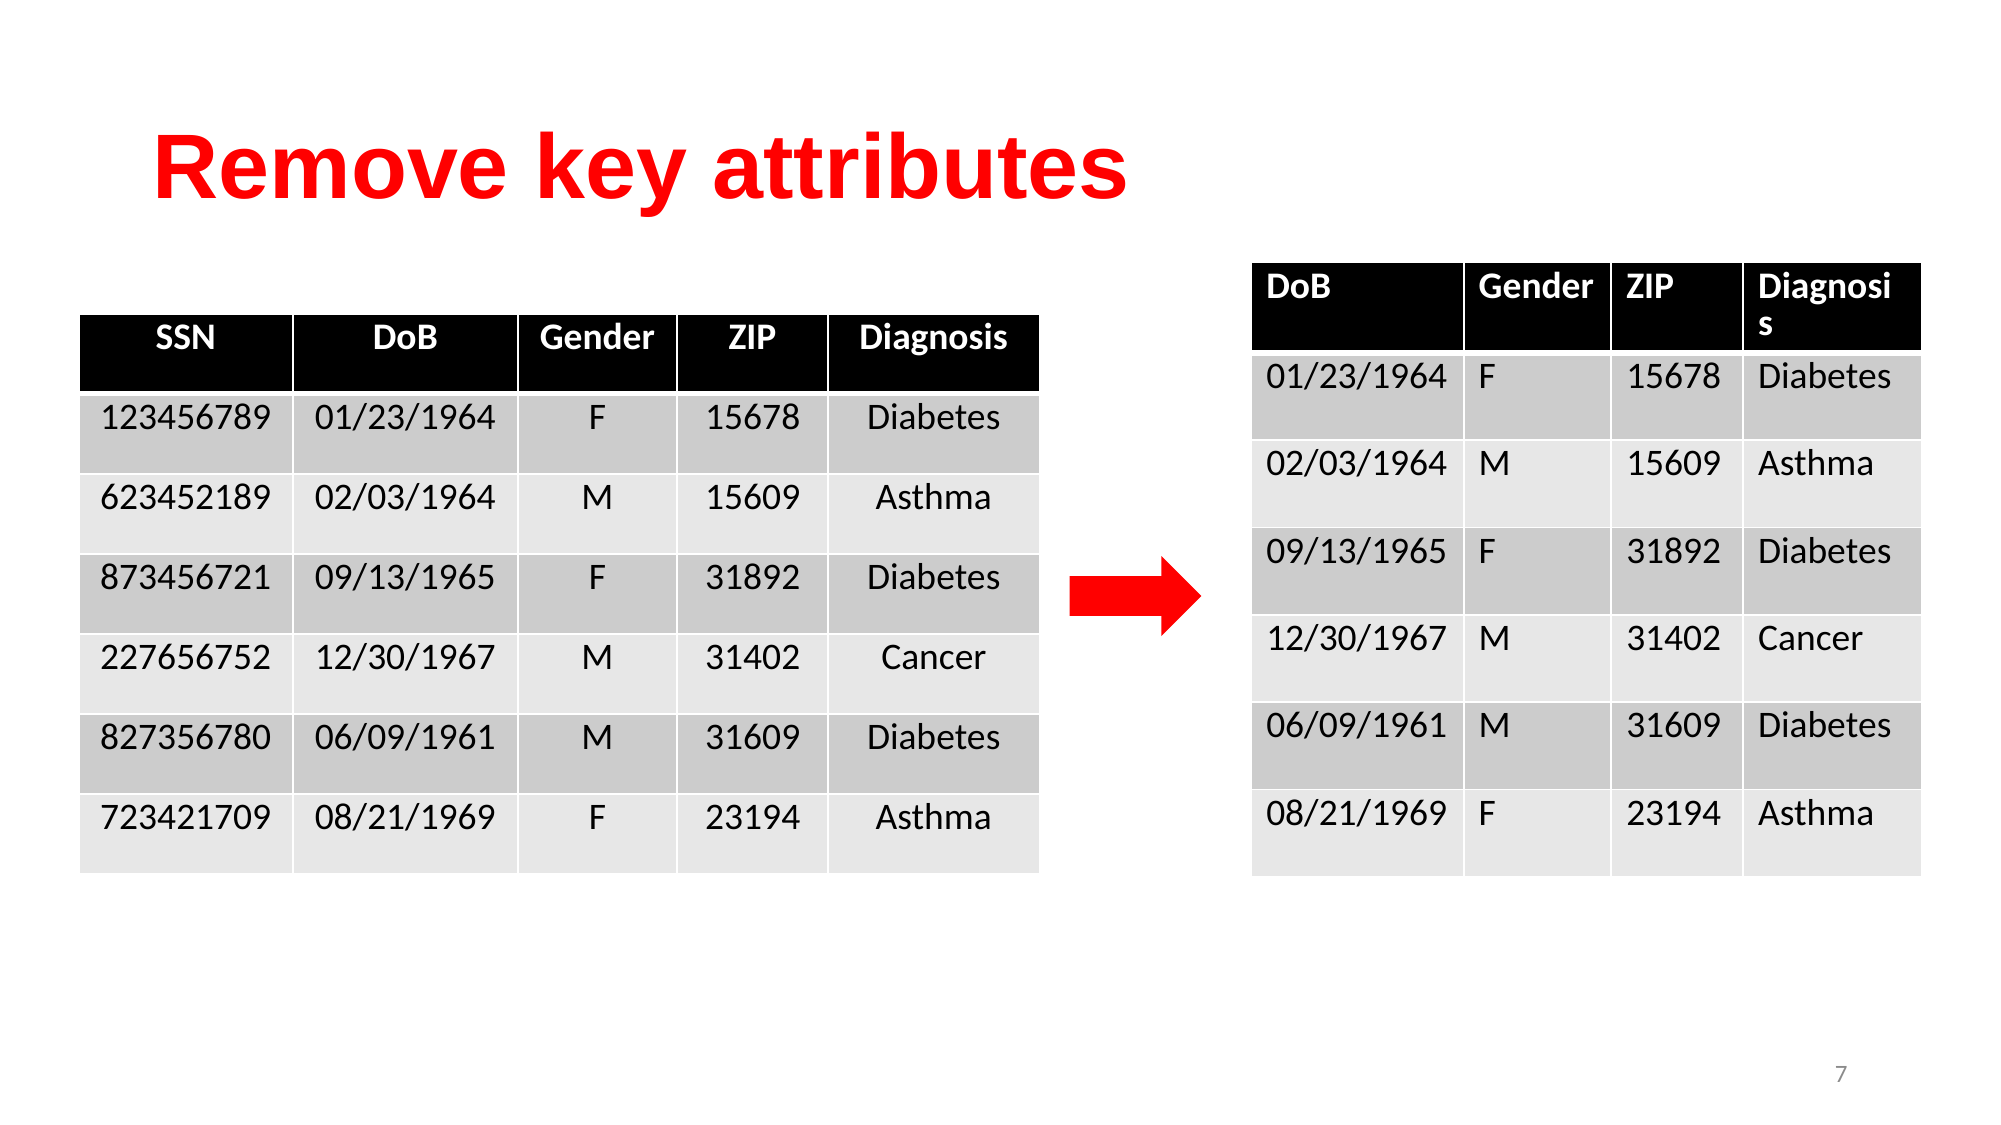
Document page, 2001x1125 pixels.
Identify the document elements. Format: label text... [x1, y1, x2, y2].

table_header ZIP [1612, 263, 1742, 350]
table_cell 31609 [678, 715, 827, 793]
table_header Diagnosis [829, 315, 1039, 391]
table_cell M [1465, 703, 1610, 789]
table_cell F [519, 555, 676, 633]
table_cell F [1465, 528, 1610, 614]
table_cell 15678 [678, 396, 827, 473]
table_cell 31402 [678, 635, 827, 713]
table_cell Cancer [829, 635, 1039, 713]
table_cell Diabetes [829, 715, 1039, 793]
table_cell 31892 [1612, 528, 1742, 614]
table_header ZIP [678, 315, 827, 391]
table_cell 873456721 [80, 555, 292, 633]
table_cell 09/13/1965 [294, 555, 517, 633]
table_header DoB [294, 315, 517, 391]
table_cell 08/21/1969 [294, 795, 517, 873]
table_cell Diabetes [1744, 356, 1921, 439]
table_cell Diabetes [829, 396, 1039, 473]
table_cell 123456789 [80, 396, 292, 473]
table_cell 623452189 [80, 475, 292, 553]
table_cell Asthma [1744, 441, 1921, 527]
table_cell 15678 [1612, 356, 1742, 439]
table_cell Diabetes [1744, 703, 1921, 789]
table_cell F [1465, 356, 1610, 439]
table_cell F [519, 396, 676, 473]
table_cell 01/23/1964 [1252, 356, 1463, 439]
title Remove key attributes [137, 59, 1863, 278]
table_cell 12/30/1967 [1252, 616, 1463, 701]
table_cell Asthma [1744, 790, 1921, 876]
table_cell 827356780 [80, 715, 292, 793]
table_cell 02/03/1964 [294, 475, 517, 553]
table_cell 31892 [678, 555, 827, 633]
table_cell M [519, 635, 676, 713]
table_cell 02/03/1964 [1252, 441, 1463, 527]
table_cell F [1465, 790, 1610, 876]
table_cell 227656752 [80, 635, 292, 713]
table_header Gender [519, 315, 676, 391]
text_box [1069, 556, 1202, 637]
table_cell 31609 [1612, 703, 1742, 789]
table_cell M [519, 475, 676, 553]
table_cell M [519, 715, 676, 793]
slide_number 7 [1412, 1042, 1863, 1103]
table_cell 09/13/1965 [1252, 528, 1463, 614]
table_cell 15609 [1612, 441, 1742, 527]
table_header Gender [1465, 263, 1610, 350]
table_header SSN [80, 315, 292, 391]
table_cell 12/30/1967 [294, 635, 517, 713]
table_header Diagnosis [1744, 263, 1921, 350]
table_cell 31402 [1612, 616, 1742, 701]
table_cell M [1465, 441, 1610, 527]
table_cell 01/23/1964 [294, 396, 517, 473]
table_cell Diabetes [829, 555, 1039, 633]
table_cell Cancer [1744, 616, 1921, 701]
table_cell F [519, 795, 676, 873]
table_cell Asthma [829, 795, 1039, 873]
table_cell 15609 [678, 475, 827, 553]
table_cell 723421709 [80, 795, 292, 873]
table_header DoB [1252, 263, 1463, 350]
table_cell Asthma [829, 475, 1039, 553]
table_cell Diabetes [1744, 528, 1921, 614]
table_cell 08/21/1969 [1252, 790, 1463, 876]
table_cell 23194 [1612, 790, 1742, 876]
table_cell 06/09/1961 [1252, 703, 1463, 789]
table_cell 06/09/1961 [294, 715, 517, 793]
table_cell 23194 [678, 795, 827, 873]
table_cell M [1465, 616, 1610, 701]
